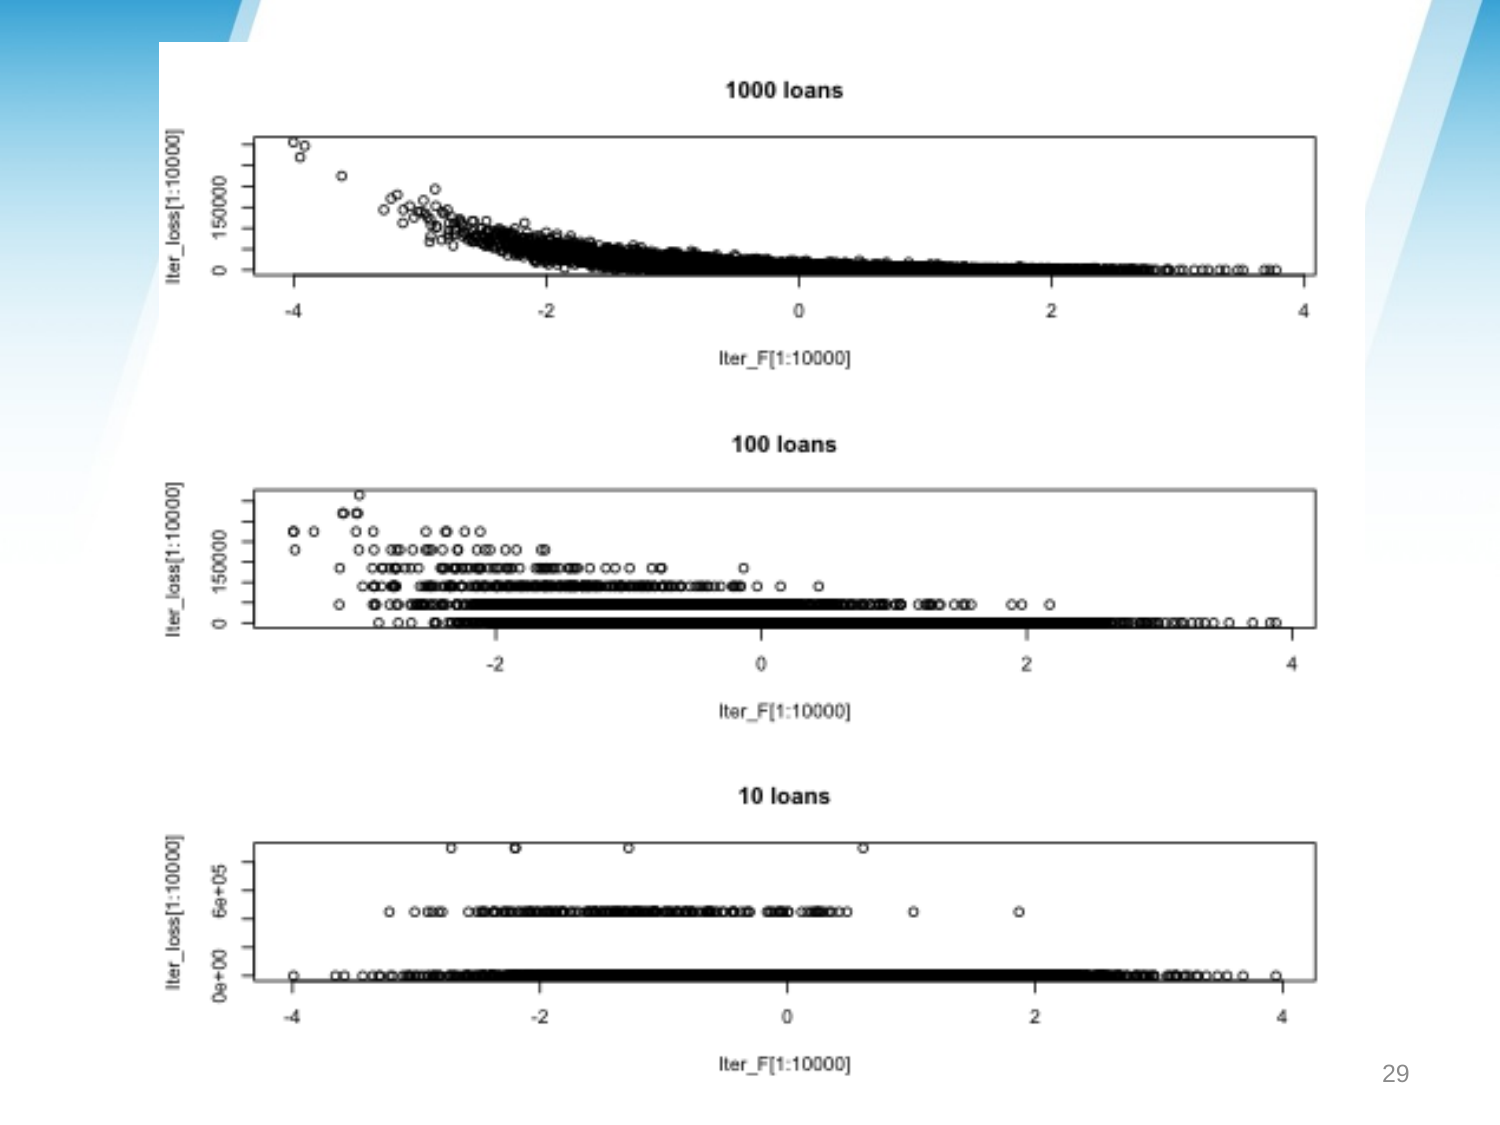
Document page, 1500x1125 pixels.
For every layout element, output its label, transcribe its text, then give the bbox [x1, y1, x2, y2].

slide_number 29 [1368, 1042, 1425, 1103]
picture [0, 0, 1500, 1102]
